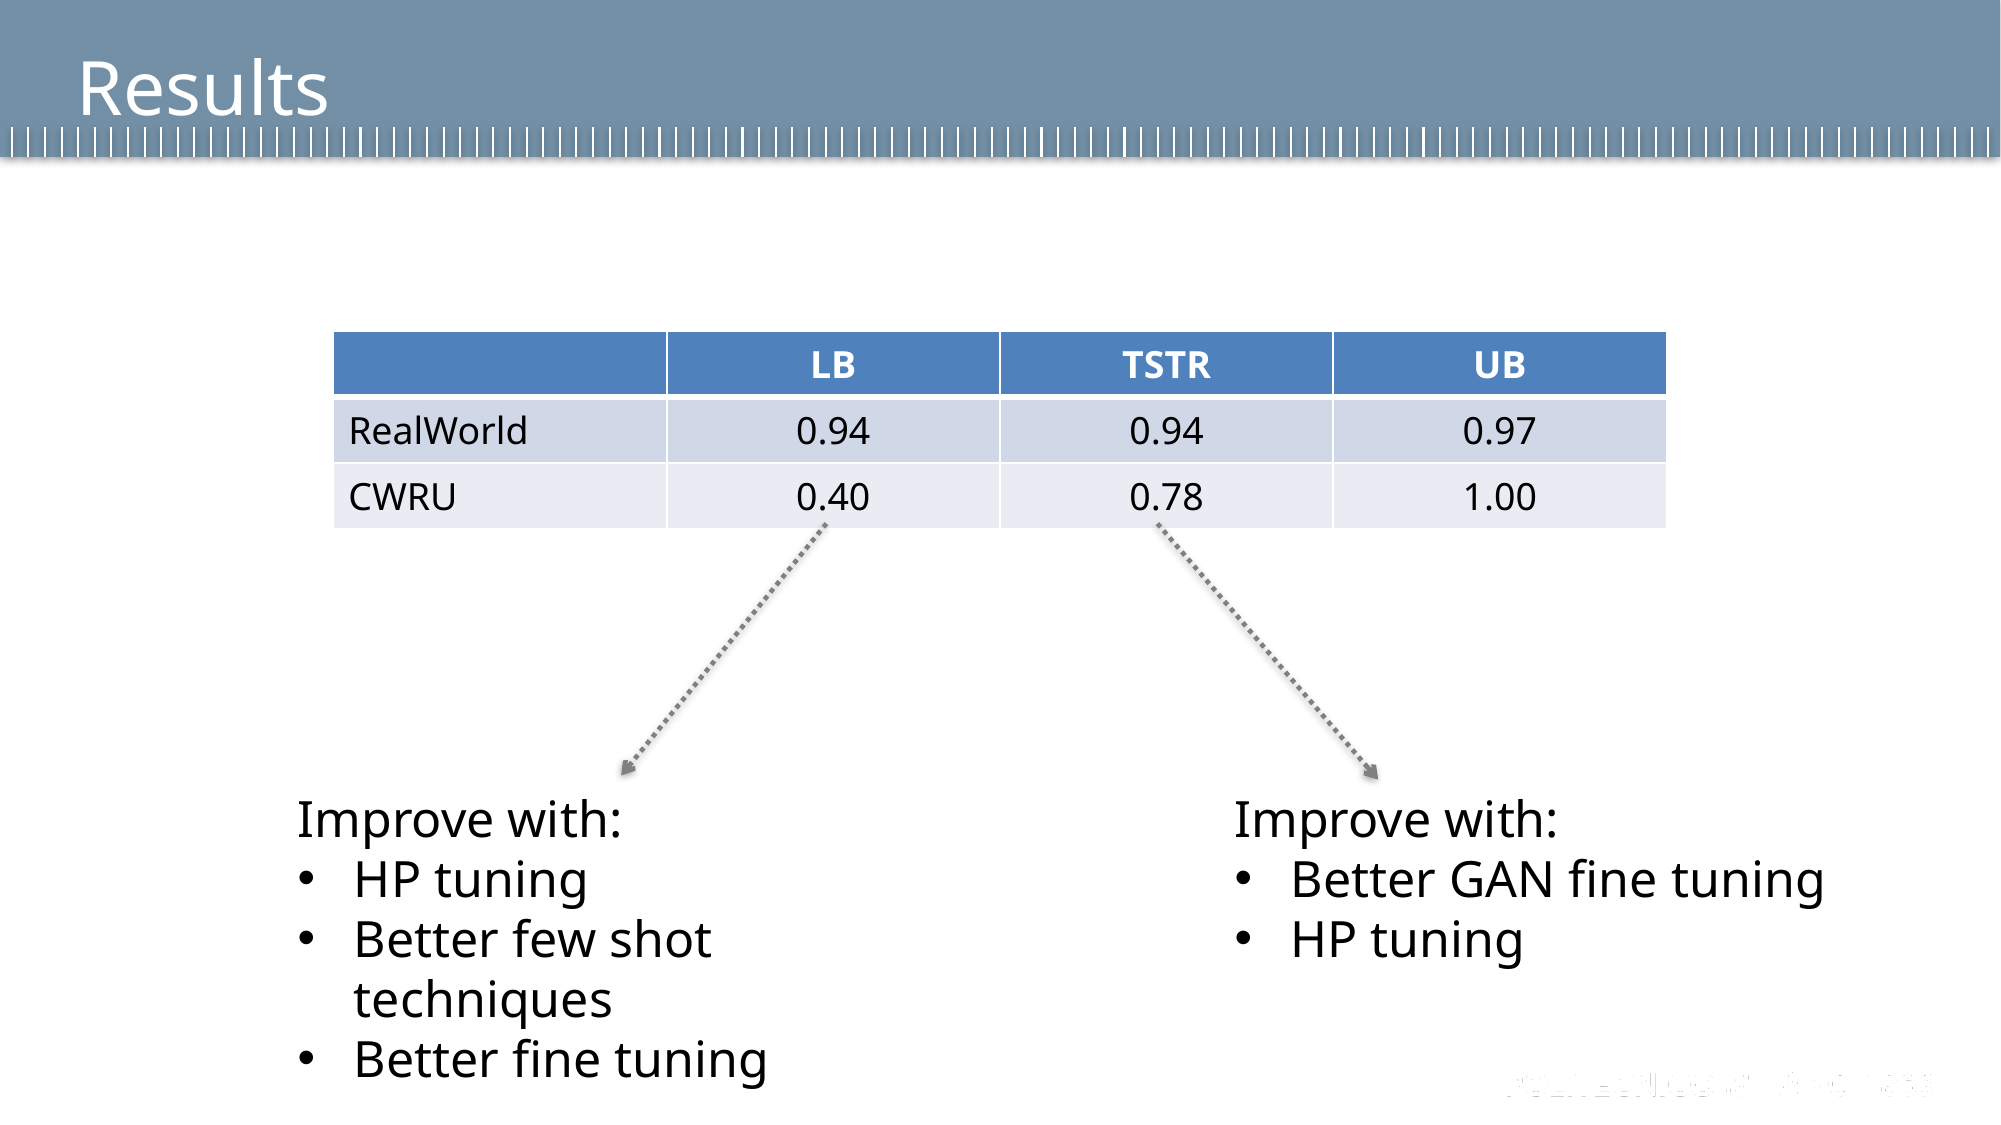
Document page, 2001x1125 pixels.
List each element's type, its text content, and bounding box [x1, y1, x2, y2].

table_header LB [668, 332, 999, 394]
text_box [1156, 523, 1379, 780]
table_cell 0.94 [668, 400, 999, 462]
table_cell RealWorld [334, 400, 666, 462]
text_box Improve with: HP tuning Better few shot techniques Better fine tuning [282, 779, 960, 1095]
text_box Improve with: Better GAN fine tuning HP tuning [1219, 779, 1866, 975]
table_header TSTR [1001, 332, 1332, 394]
table_cell 0.78 [1001, 464, 1332, 528]
text_box [621, 523, 828, 776]
table_cell CWRU [334, 464, 666, 528]
title Results [61, 32, 1699, 171]
picture [1500, 1060, 1939, 1107]
table_cell 0.40 [668, 464, 999, 528]
table_cell 0.97 [1334, 400, 1666, 462]
table_header UB [1334, 332, 1666, 394]
table_header [334, 332, 666, 394]
table_cell 0.94 [1001, 400, 1332, 462]
table_cell 1.00 [1334, 464, 1666, 528]
